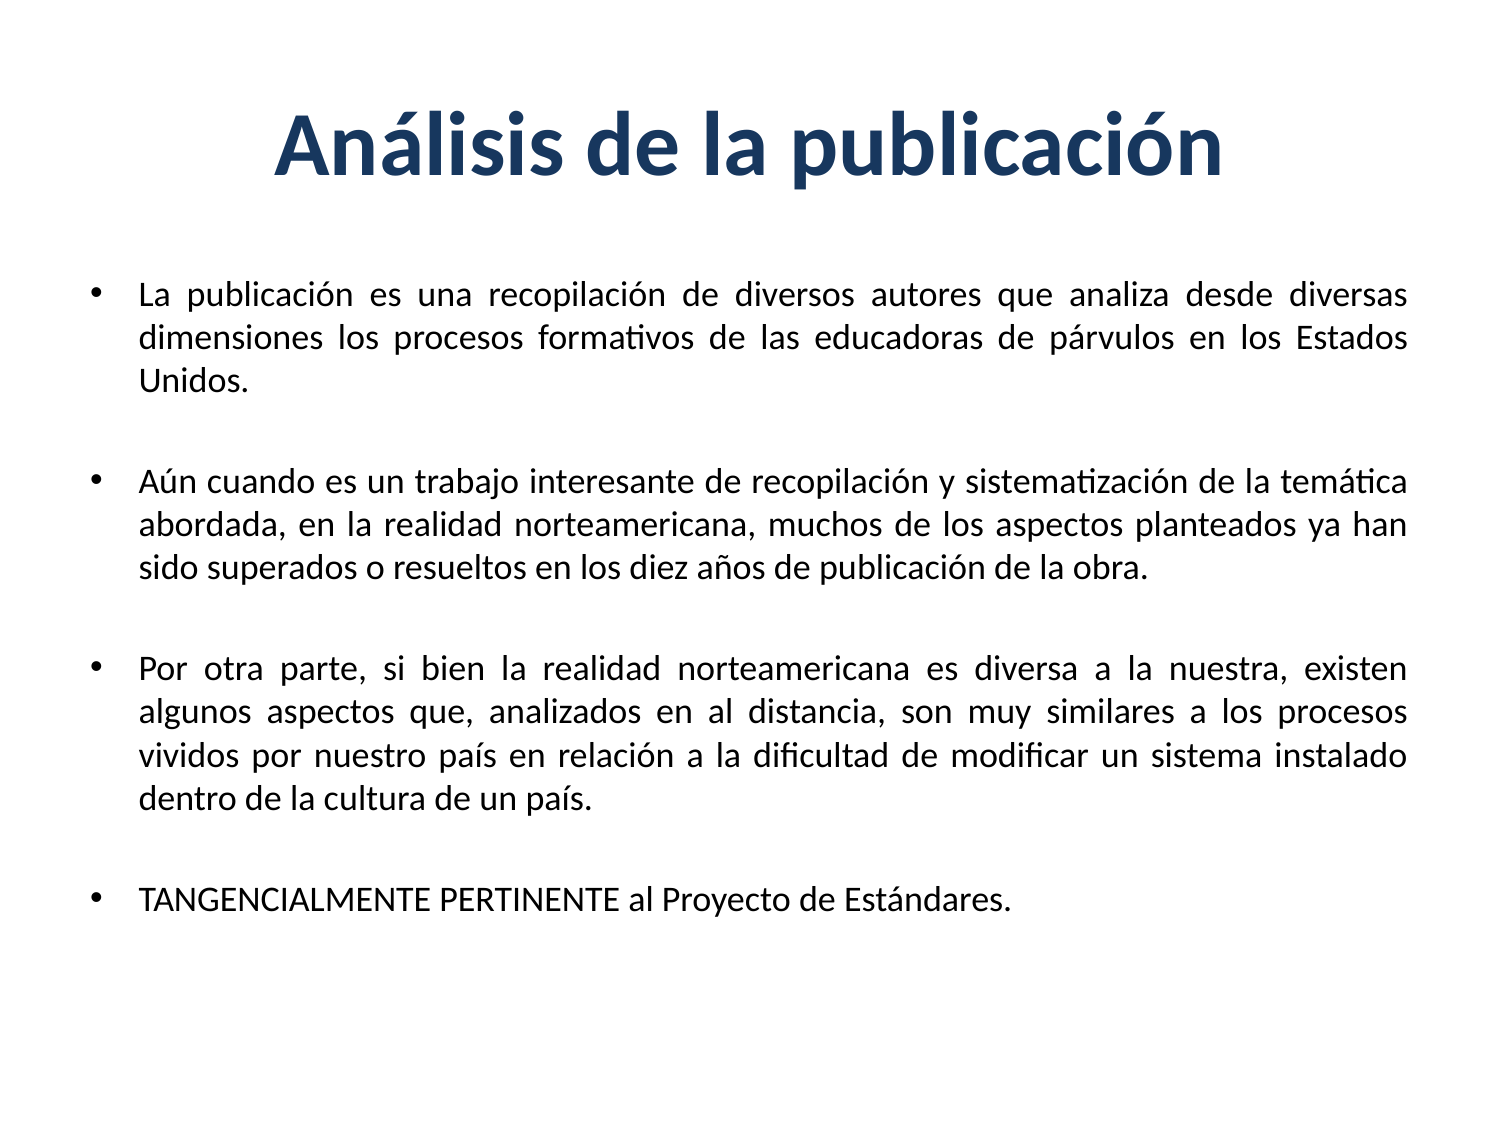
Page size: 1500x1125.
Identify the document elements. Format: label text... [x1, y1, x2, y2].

title Análisis de la publicación [75, 45, 1425, 233]
list La publicación es una recopilación de diversos autores que analiza desde diversas dimensiones los procesos formativos de las educadoras de párvulos en los Estados Unidos. Aún cuando es un trabajo interesante de recopilación y sistematización de la temática abordada, en la realidad norteamericana, muchos de los aspectos planteados ya han sido superados o resueltos en los diez años de publicación de la obra. Por otra parte, si bien la realidad norteamericana es diversa a la nuestra, existen algunos aspectos que, analizados en al distancia, son muy similares a los procesos vividos por nuestro país en relación a la dificultad de modificar un sistema instalado dentro de la cultura de un país. TANGENCIALMENTE PERTINENTE al Proyecto de Estándares. [75, 262, 1425, 1005]
